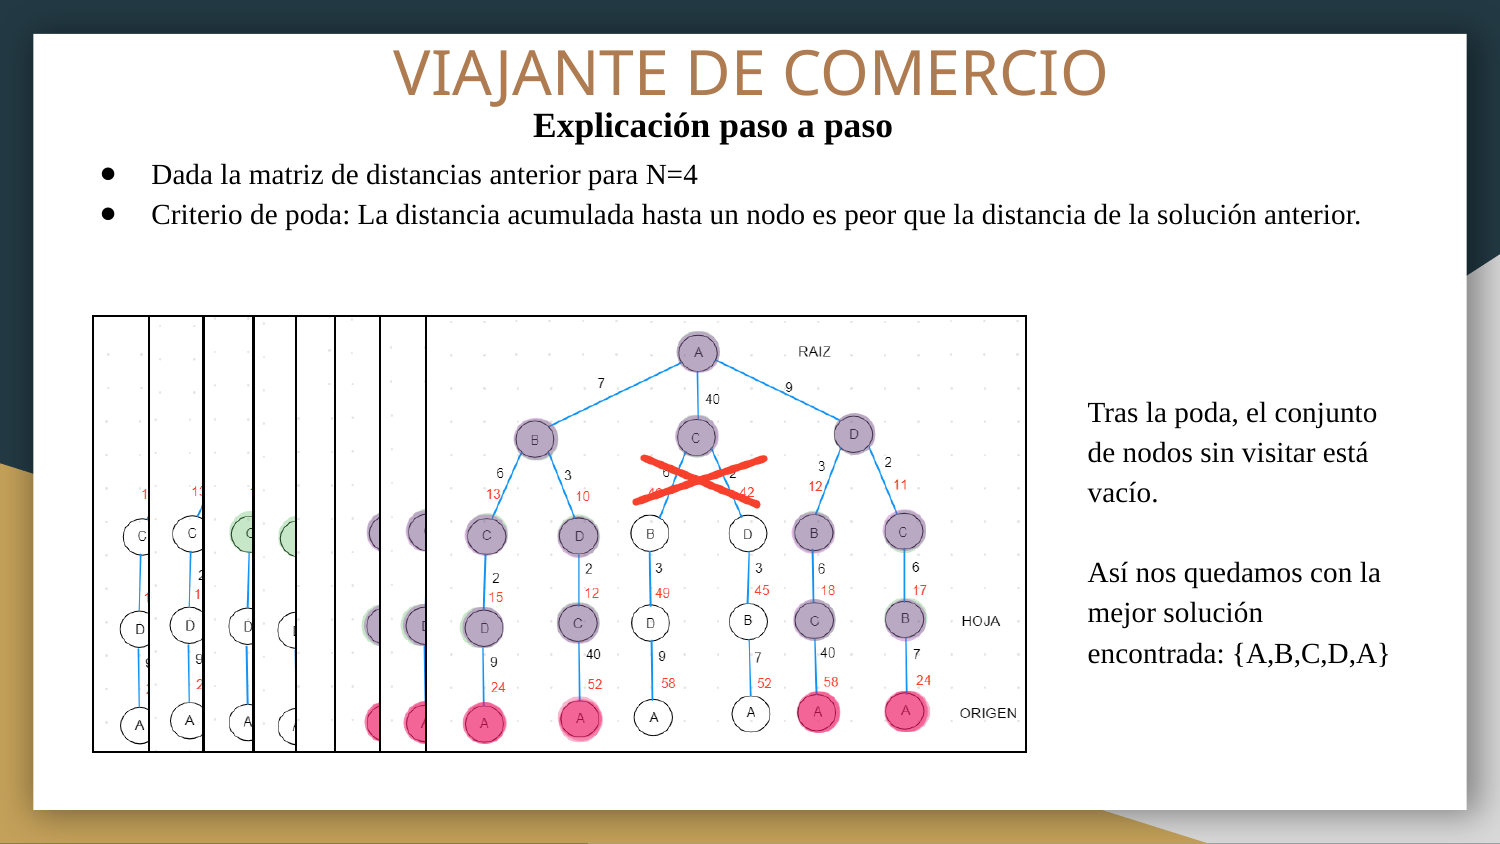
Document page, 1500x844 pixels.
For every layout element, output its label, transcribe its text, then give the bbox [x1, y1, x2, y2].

title VIAJANTE DE COMERCIO [296, 17, 1208, 109]
text_box Tras la poda, el conjunto de nodos sin visitar está vacío. Así nos quedamos con la mejor solución encontrada: {A,B,C,D,A} [1072, 372, 1421, 598]
picture [94, 317, 1026, 752]
text_box Dada la matriz de distancias anterior para N=4 Criterio de poda: La distancia acumulada hasta un nodo es peor que la distancia de la solución anterior. [61, 134, 1443, 360]
text_box Explicación paso a paso [518, 87, 967, 134]
